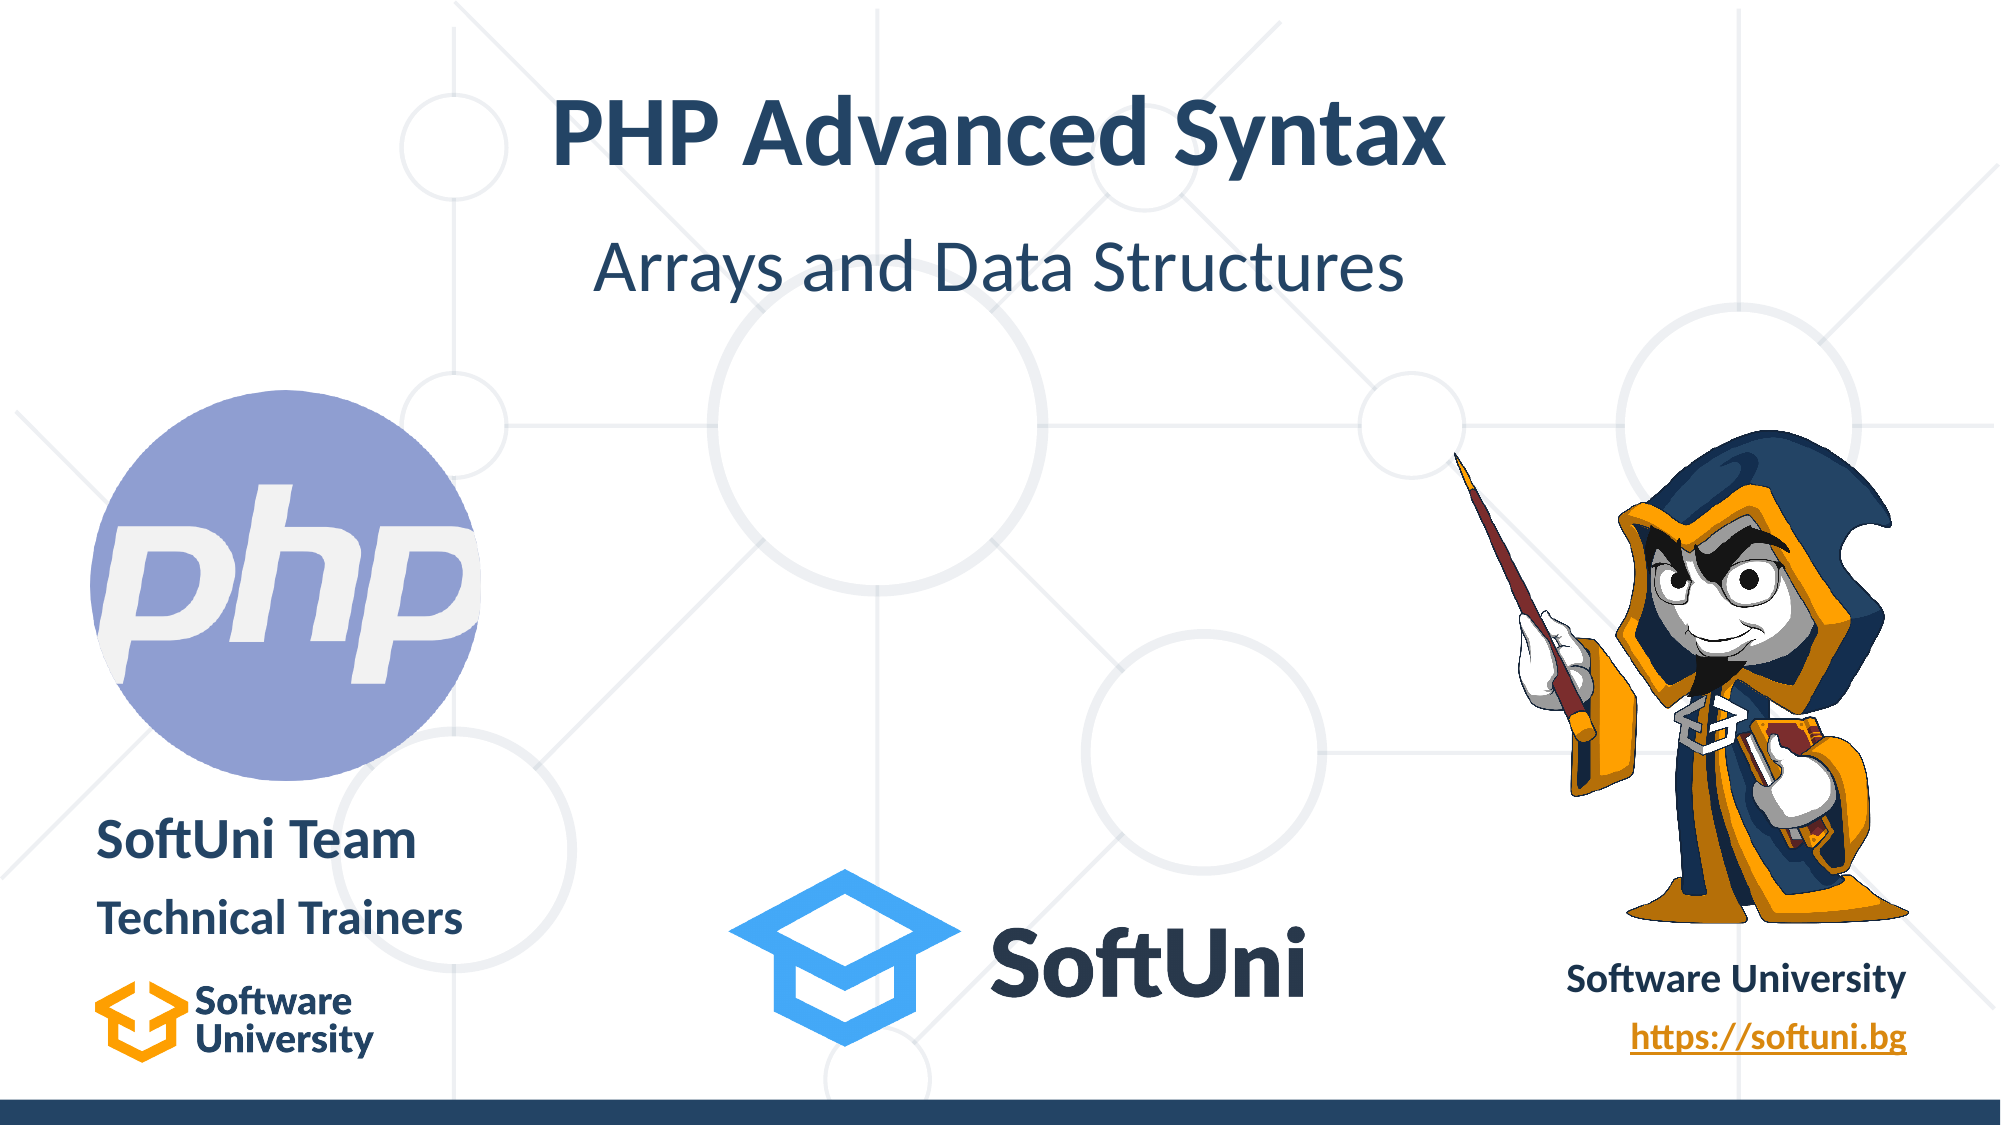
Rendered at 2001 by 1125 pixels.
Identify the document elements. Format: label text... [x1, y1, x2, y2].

picture [90, 390, 481, 781]
list Software University [1428, 944, 1913, 1005]
list https://softuni.bg [1428, 1005, 1913, 1062]
picture [709, 850, 1325, 1064]
list Technical Trainers [90, 876, 580, 950]
picture [1451, 428, 1910, 924]
subtitle Arrays and Data Structures [90, 206, 1910, 423]
list SoftUni Team [90, 795, 580, 871]
title PHP Advanced Syntax [90, 52, 1910, 198]
picture [83, 970, 384, 1074]
